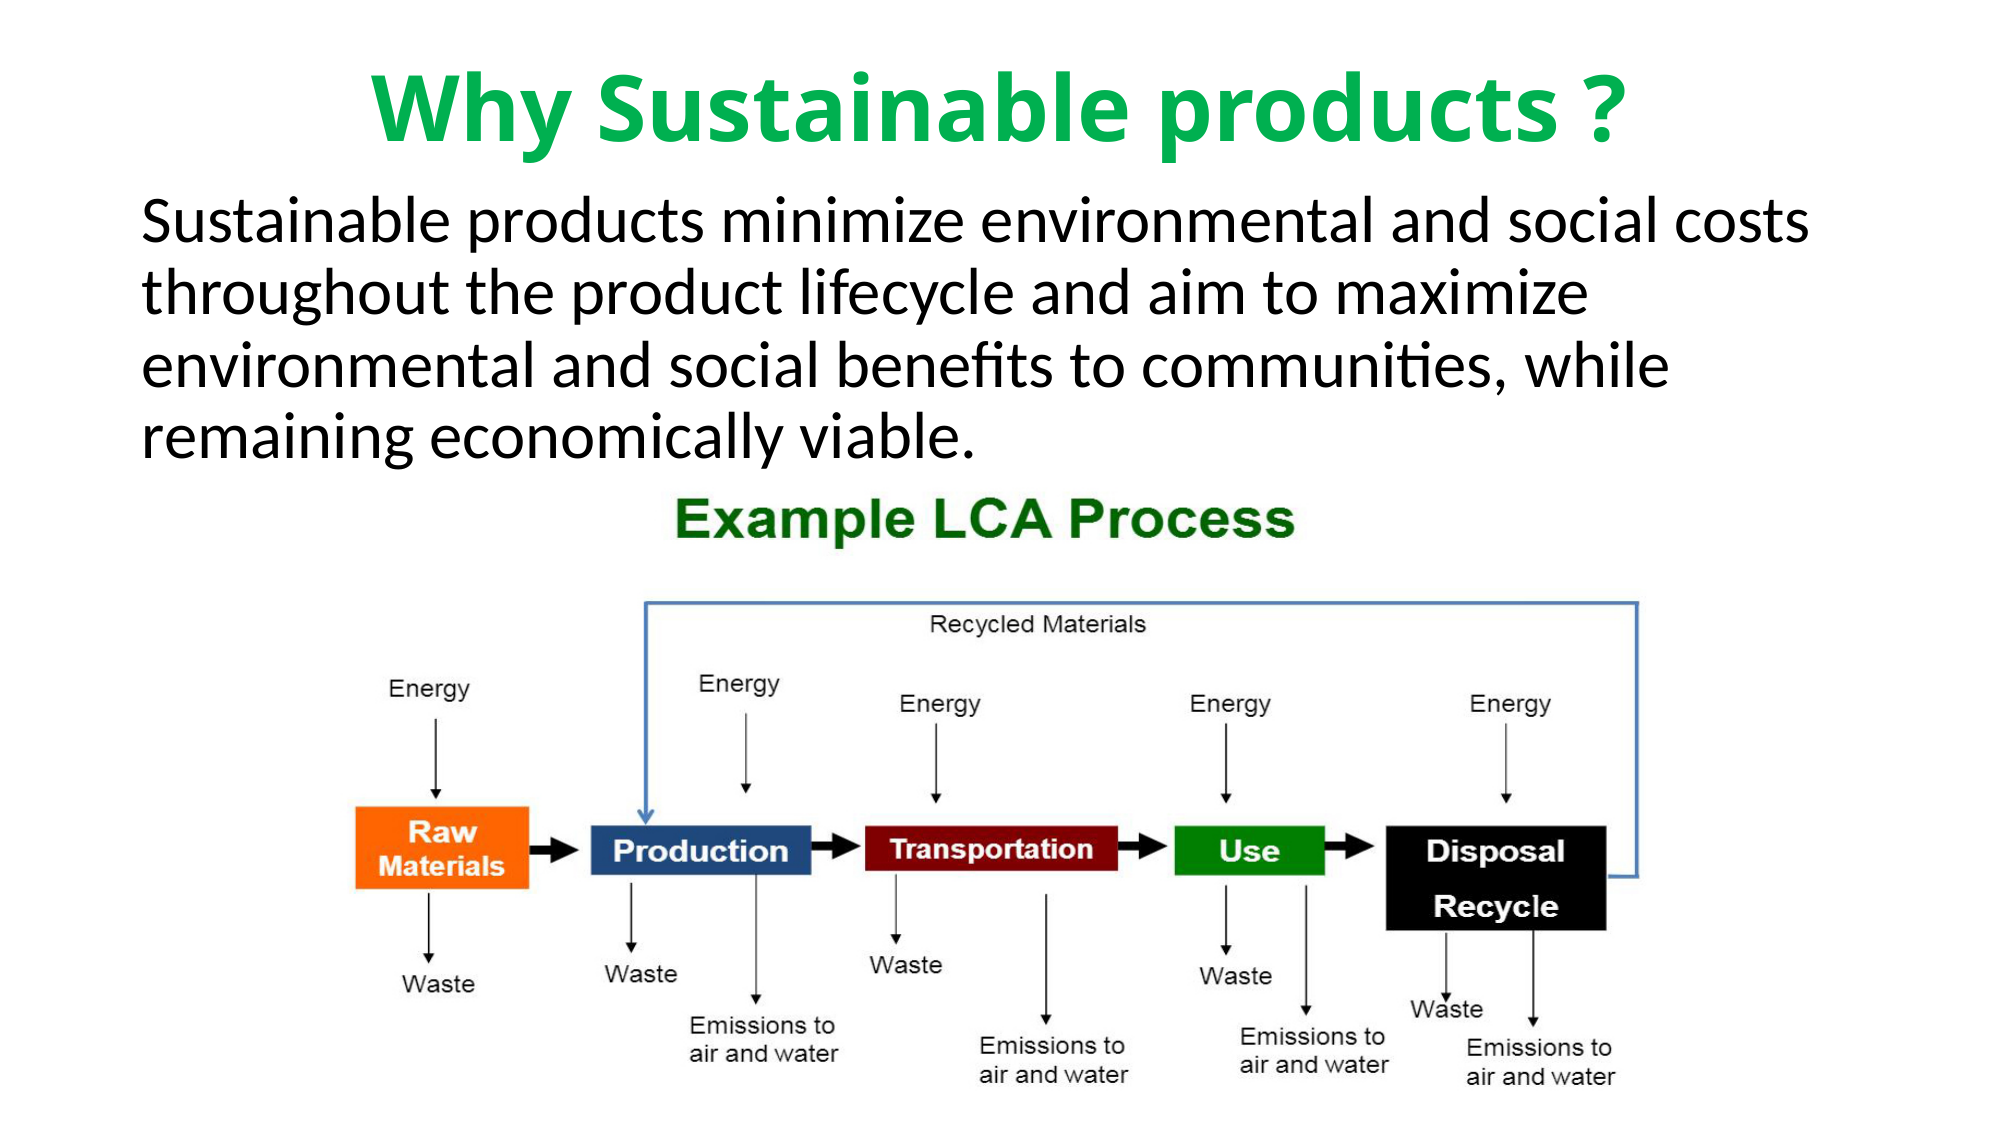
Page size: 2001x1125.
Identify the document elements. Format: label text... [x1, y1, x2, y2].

picture [332, 480, 1647, 1107]
title Why Sustainable products ? [137, 33, 1863, 177]
list Sustainable products minimize environmental and social costs throughout the product lifecycle and aim to maximize environmental and social benefits to communities, while remaining economically viable. [126, 177, 1874, 495]
